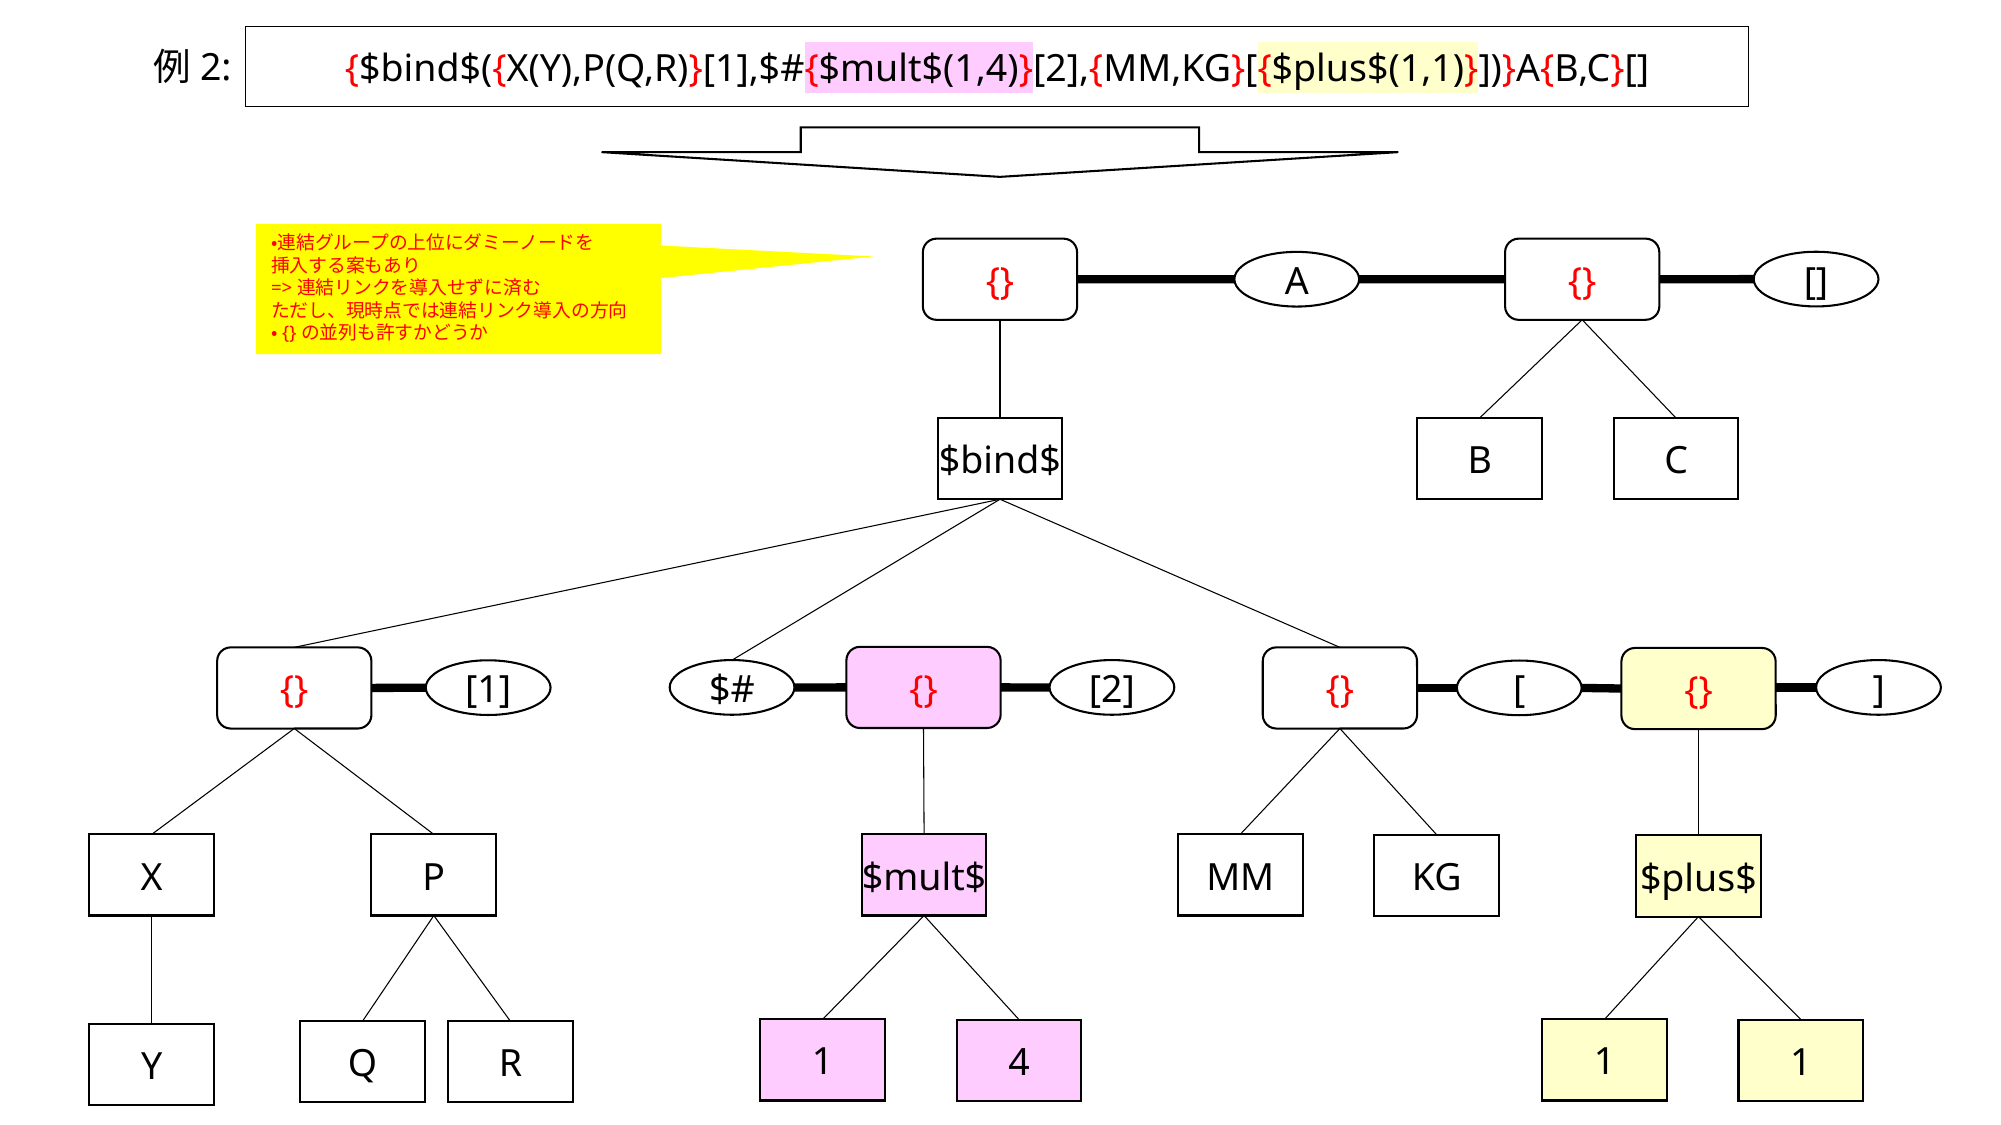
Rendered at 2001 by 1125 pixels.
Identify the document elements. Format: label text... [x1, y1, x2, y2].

text_box [] [1753, 250, 1880, 308]
text_box ・連結グループの上位にダミーノードを 挿入する案もあり =>連結リンクを導入せずに済む ただし、現時点では連結リンク導入の方向 ・{}の並列も許すかどうか [255, 222, 874, 356]
text_box ] [1815, 659, 1942, 716]
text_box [1604, 916, 1698, 1020]
text_box $# [668, 659, 795, 716]
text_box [732, 499, 1000, 661]
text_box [1698, 916, 1801, 1020]
text_box [2] [1049, 659, 1176, 716]
text_box 1 [1541, 1018, 1668, 1102]
text_box {} [216, 646, 373, 728]
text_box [924, 915, 1020, 1020]
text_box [1339, 728, 1437, 835]
text_box R [447, 1020, 574, 1103]
text_box P [370, 833, 497, 915]
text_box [151, 728, 294, 835]
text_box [1240, 728, 1339, 835]
text_box {} [1620, 646, 1777, 731]
text_box {} [1504, 237, 1661, 319]
text_box {} [921, 237, 1079, 321]
text_box {$bind$({X(Y),P(Q,R)}[1],$#{$mult$(1,4)}[2],{MM,KG}[{$plus$(1,1)}])}A{B,C}[] [256, 26, 1749, 107]
text_box A [1234, 250, 1360, 308]
text_box B [1416, 417, 1543, 500]
text_box $plus$ [1635, 834, 1762, 916]
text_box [999, 499, 1340, 648]
text_box MM [1177, 833, 1304, 917]
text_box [822, 915, 924, 1020]
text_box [362, 915, 433, 1022]
text_box X [88, 833, 215, 917]
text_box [433, 915, 511, 1022]
text_box {} [845, 653, 1002, 730]
text_box C [1613, 417, 1739, 500]
text_box KG [1373, 834, 1500, 917]
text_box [1479, 319, 1582, 418]
text_box Y [88, 1023, 215, 1106]
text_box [1582, 319, 1677, 419]
text_box [1] [425, 659, 552, 717]
text_box Q [299, 1020, 426, 1103]
text_box 1 [1737, 1019, 1864, 1102]
text_box 4 [956, 1019, 1082, 1102]
text_box 1 [759, 1018, 886, 1102]
text_box [ [1456, 659, 1582, 717]
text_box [294, 499, 732, 648]
text_box [601, 126, 1399, 178]
text_box 例2: [129, 24, 256, 107]
text_box $bind$ [937, 417, 1063, 499]
text_box {} [1261, 646, 1419, 728]
text_box $mult$ [861, 833, 987, 915]
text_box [294, 728, 434, 835]
